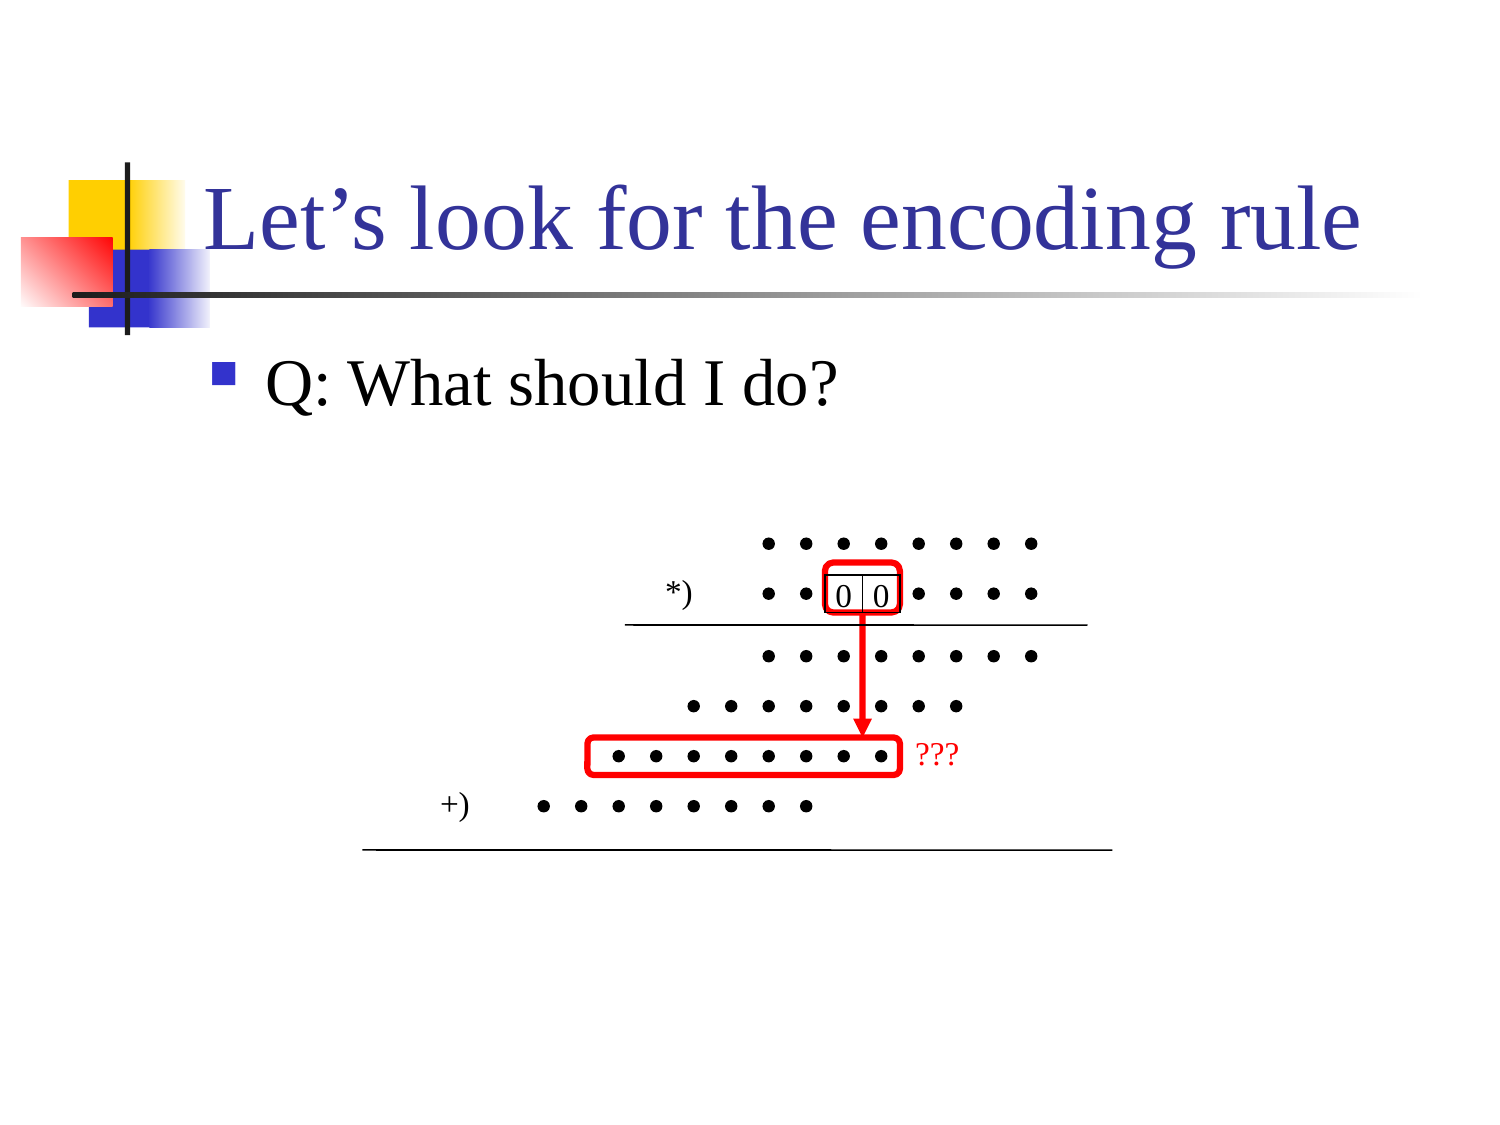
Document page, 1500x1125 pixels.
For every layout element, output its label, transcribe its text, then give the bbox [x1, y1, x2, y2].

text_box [749, 574, 787, 613]
title Let’s look for the encoding rule [188, 35, 1468, 275]
text_box [824, 563, 900, 575]
list Q: What should I do? [193, 331, 1469, 438]
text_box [524, 787, 825, 825]
text_box +) [425, 774, 485, 830]
text_box *) [650, 562, 708, 618]
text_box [749, 524, 900, 563]
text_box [749, 637, 1050, 675]
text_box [674, 687, 975, 725]
text_box [587, 737, 599, 775]
text_box [856, 725, 869, 737]
text_box 0 [862, 575, 899, 613]
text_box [787, 574, 825, 613]
text_box ??? [900, 725, 975, 780]
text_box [900, 524, 1050, 563]
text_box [899, 574, 1050, 613]
text_box 0 [825, 575, 862, 613]
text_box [599, 737, 900, 775]
